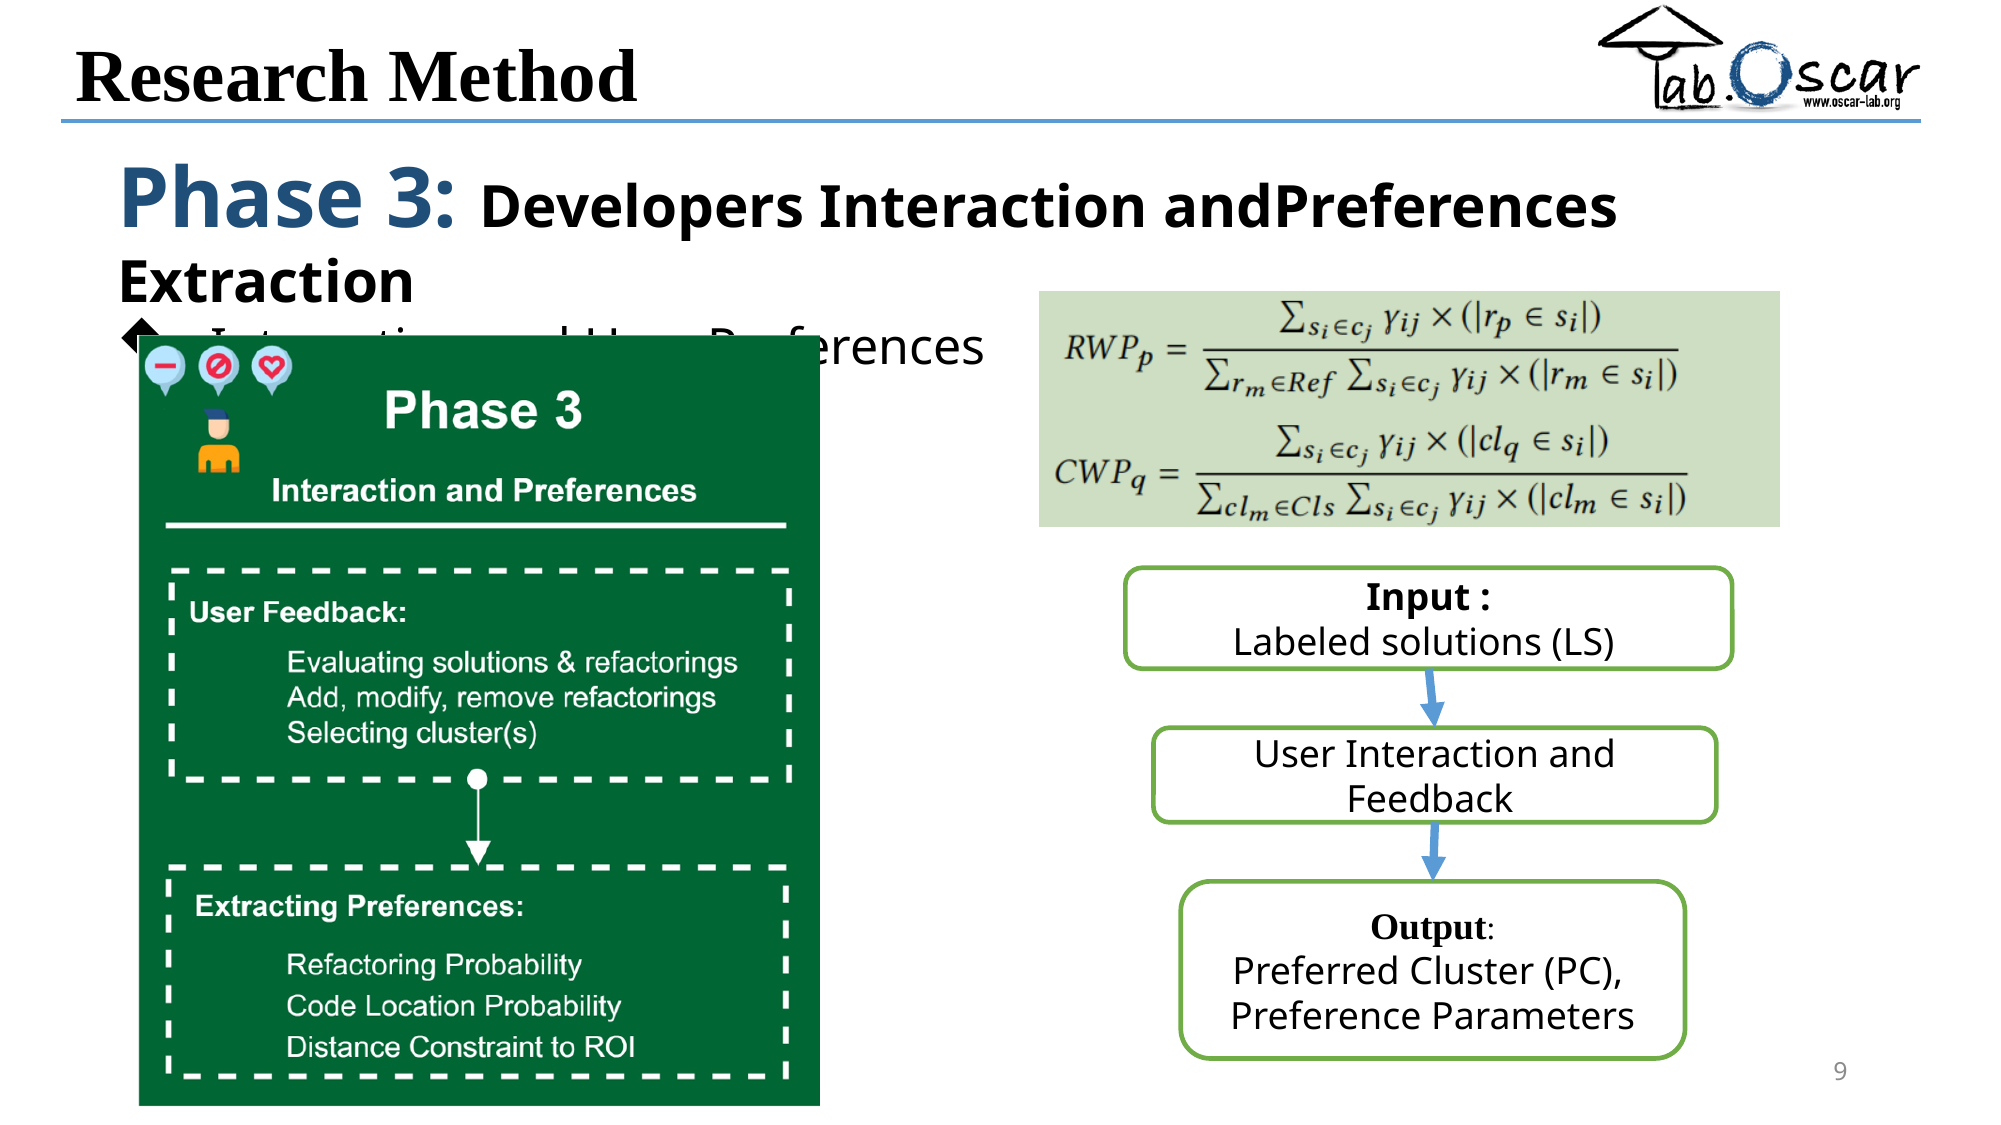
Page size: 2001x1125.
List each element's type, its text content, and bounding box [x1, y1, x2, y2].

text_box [1428, 668, 1435, 728]
text_box Input : Labeled solutions (LS) [1124, 566, 1734, 670]
text_box Output: Preferred Cluster (PC), Preference Parameters [1179, 880, 1687, 1060]
picture [1039, 291, 1780, 527]
slide_number 9 [1412, 1042, 1863, 1103]
text_box Phase 3: Developers Interaction andPreferences Extraction Interaction and User Preferences [102, 137, 1921, 382]
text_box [60, 0, 1940, 128]
picture [137, 335, 820, 1107]
text_box User Interaction and Feedback [1152, 726, 1718, 824]
